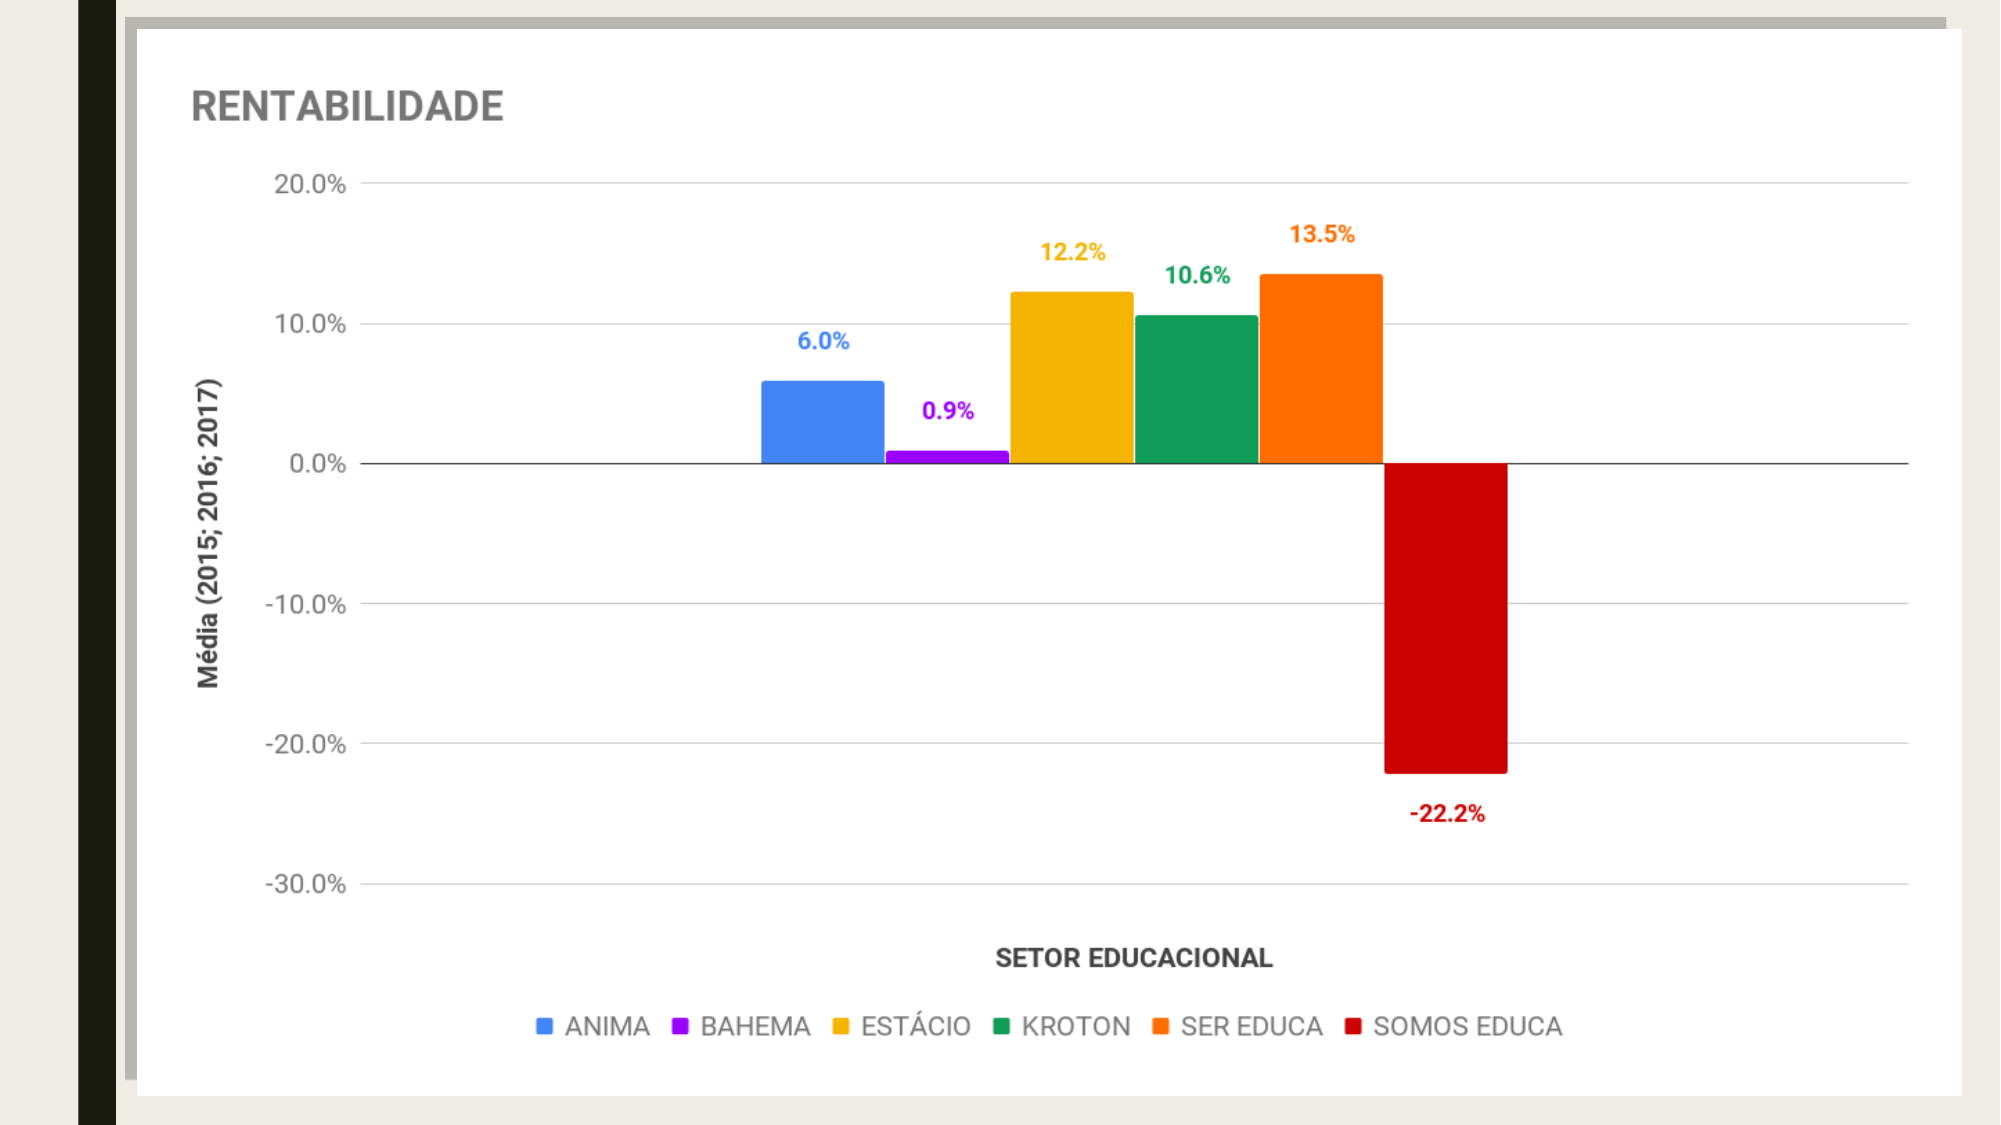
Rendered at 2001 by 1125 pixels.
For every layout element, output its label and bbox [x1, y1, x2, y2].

picture [137, 29, 1962, 1096]
